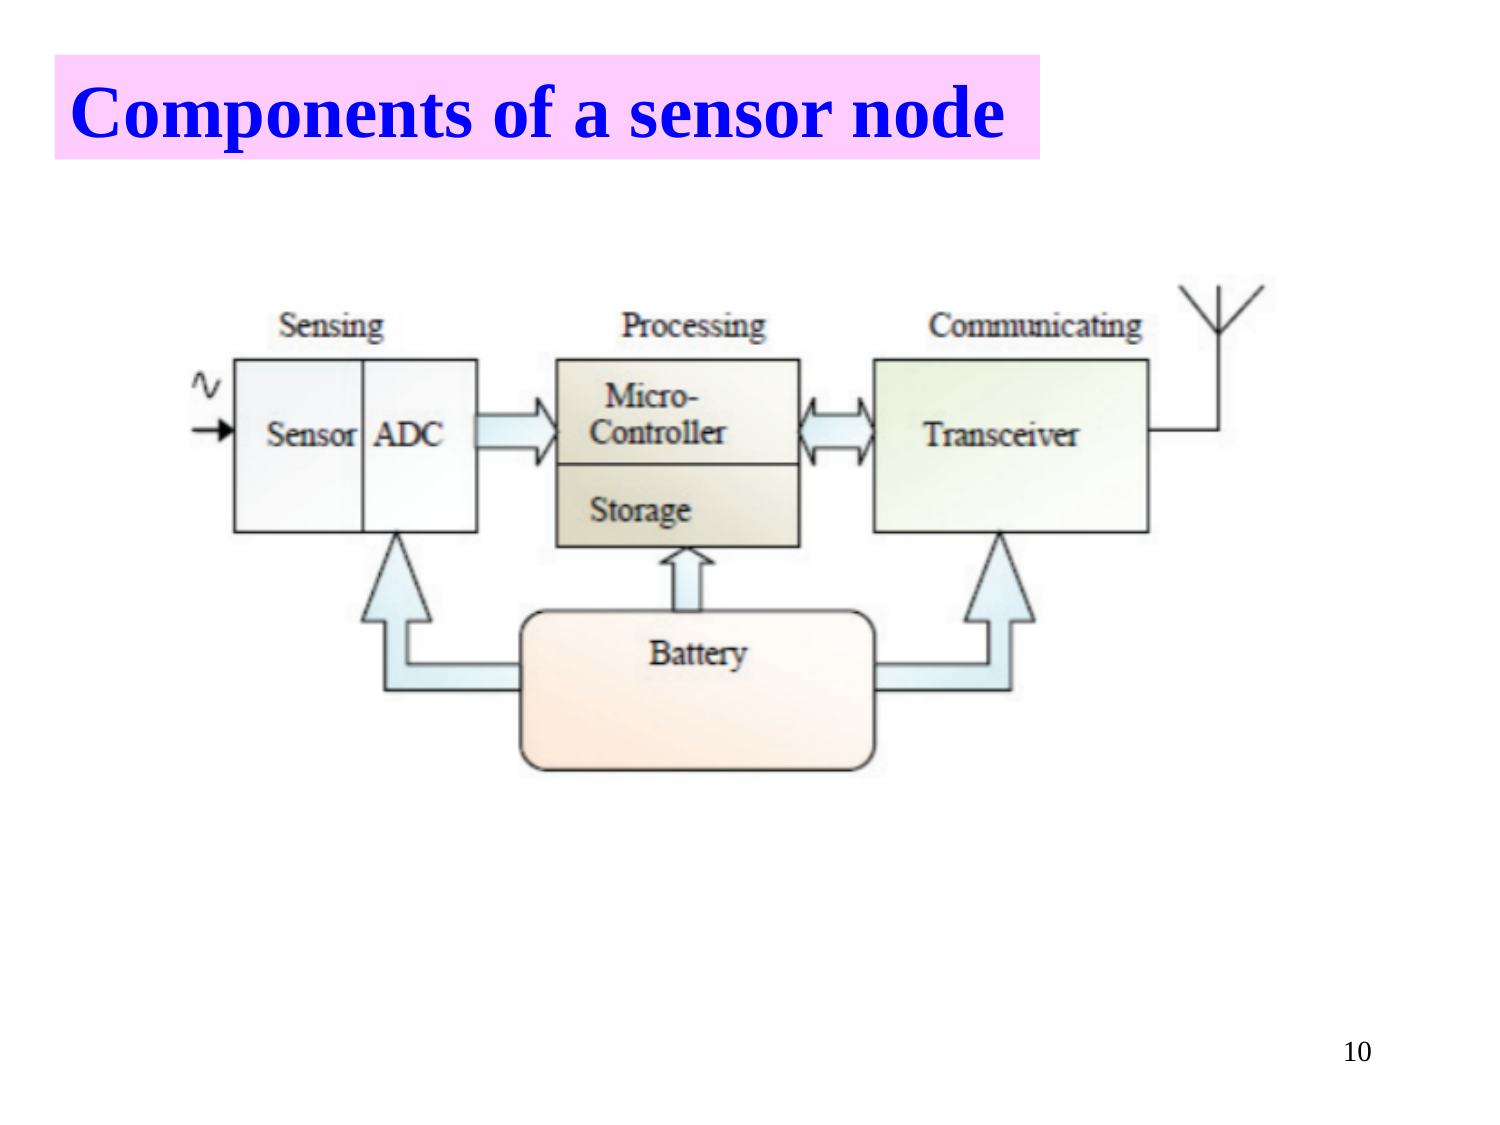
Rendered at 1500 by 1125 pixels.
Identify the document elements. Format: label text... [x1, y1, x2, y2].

slide_number 10 [1074, 1024, 1388, 1101]
picture [174, 274, 1295, 781]
text_box Components of a sensor node [54, 54, 1040, 160]
